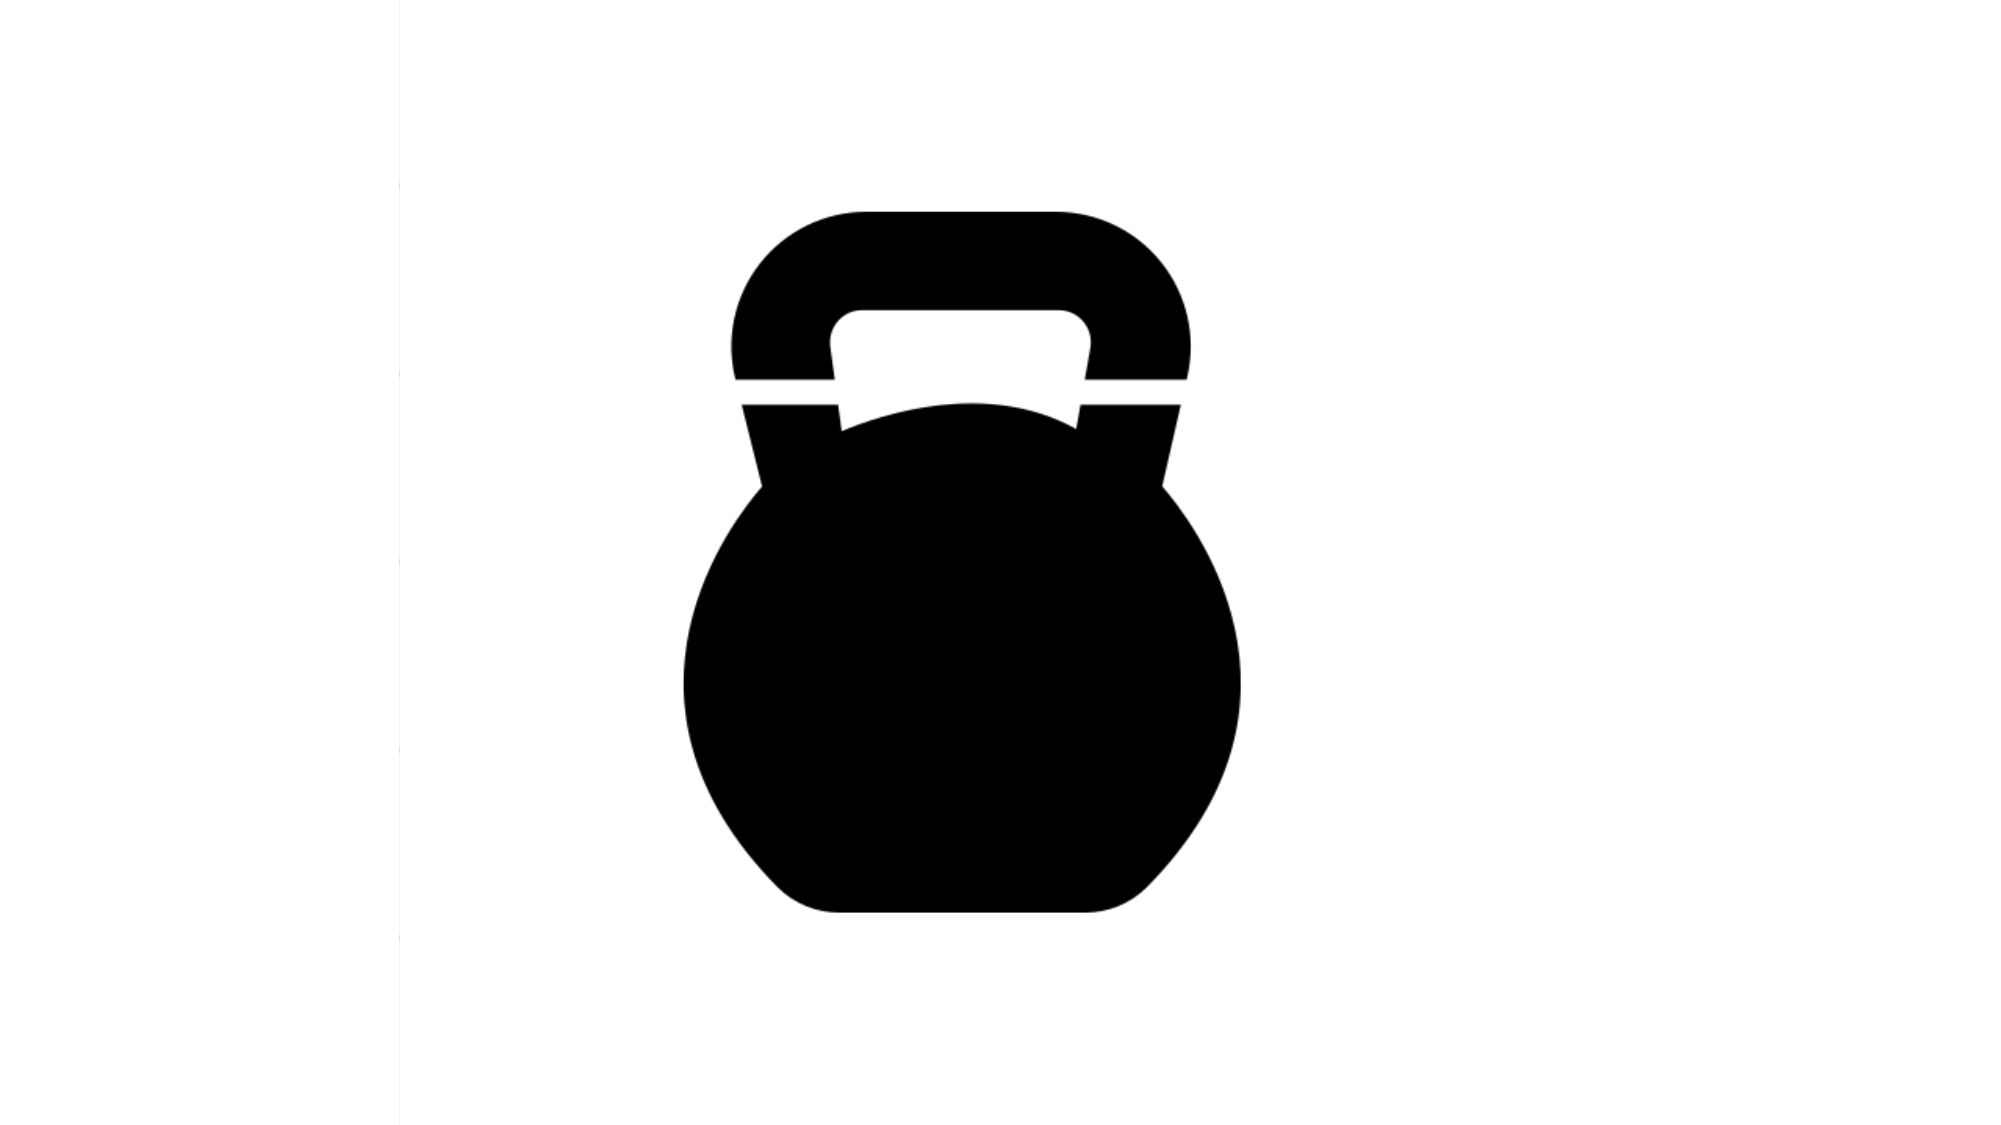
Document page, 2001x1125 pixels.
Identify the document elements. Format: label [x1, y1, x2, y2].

picture [399, 0, 1525, 1125]
